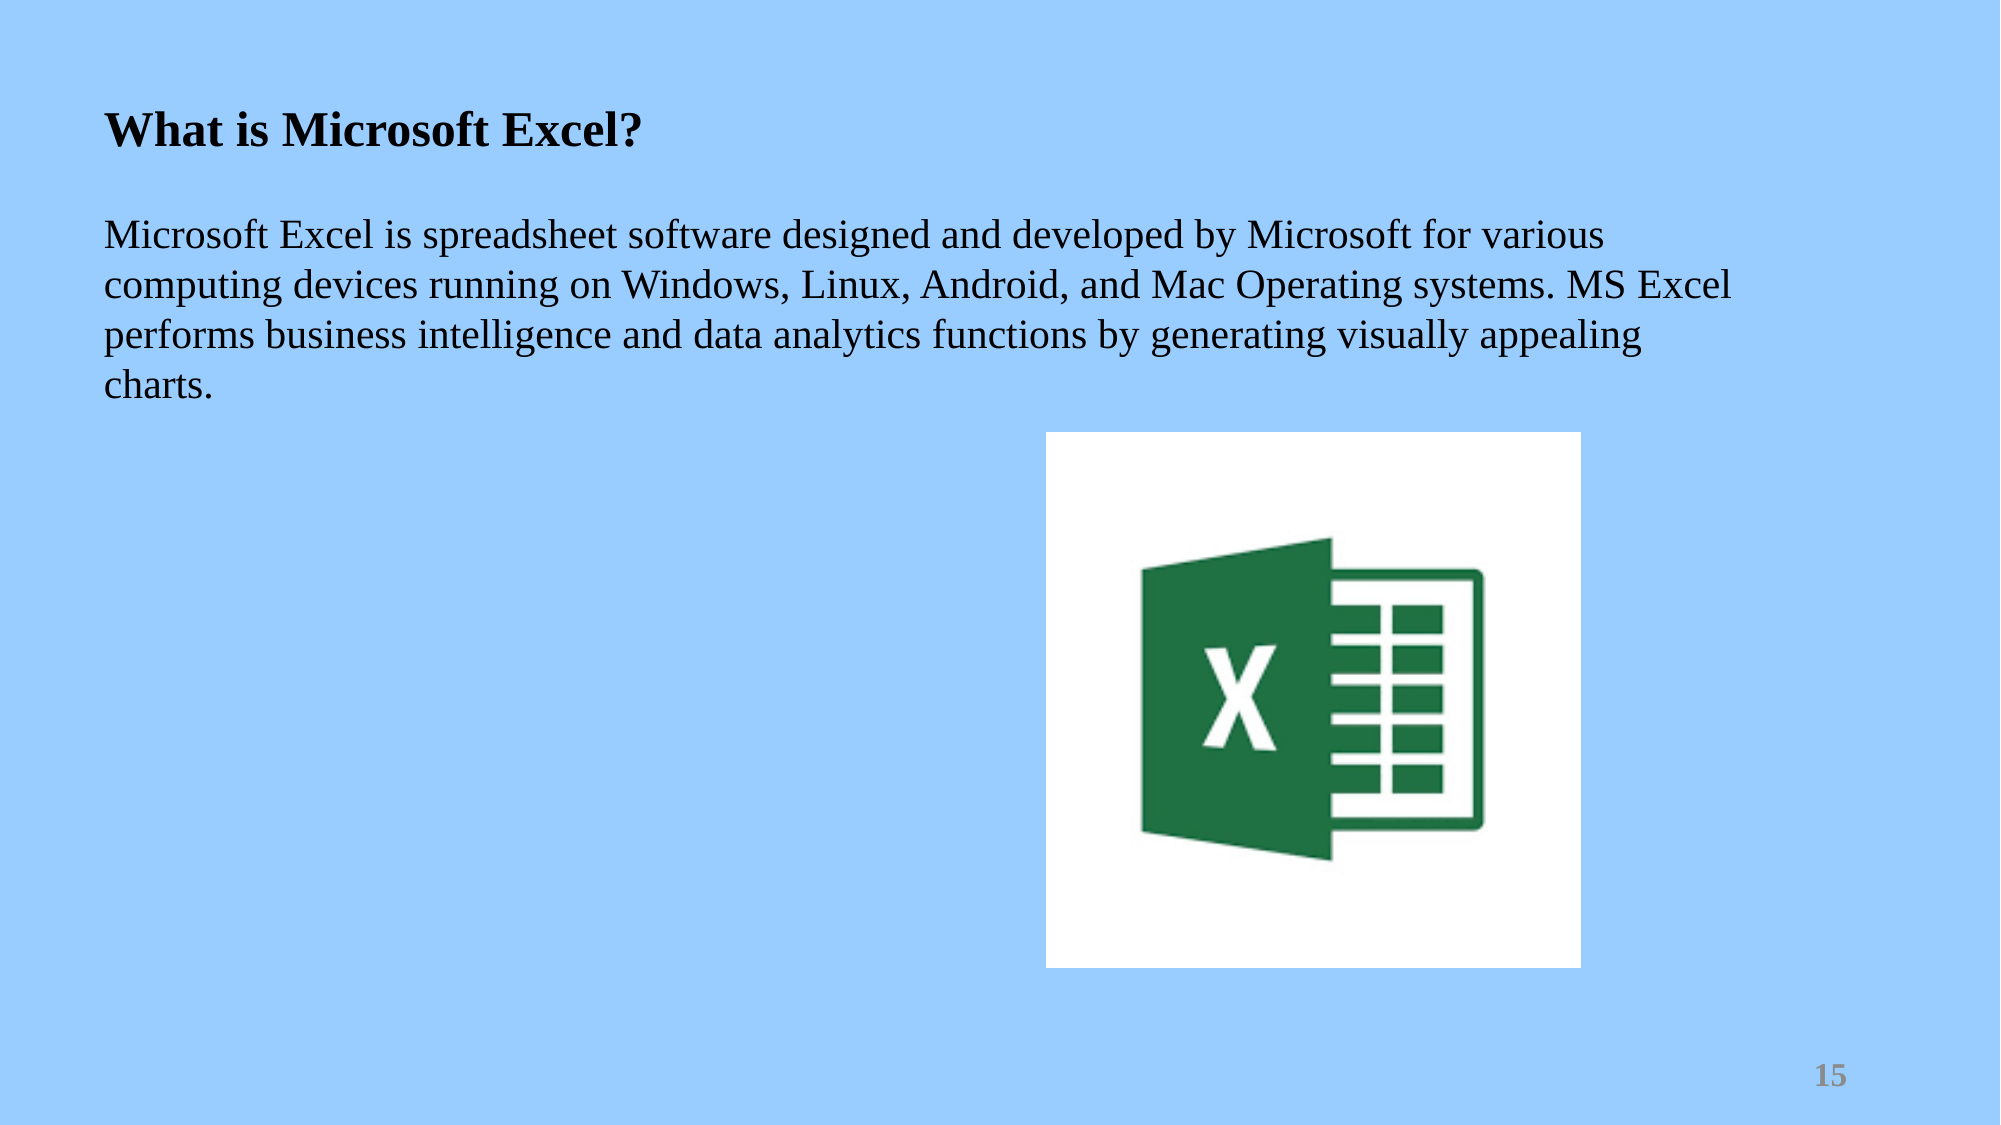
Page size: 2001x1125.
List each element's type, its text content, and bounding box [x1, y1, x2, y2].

picture [1046, 432, 1581, 968]
slide_number 15 [1412, 1042, 1863, 1103]
text_box What is Microsoft Excel? Microsoft Excel is spreadsheet software designed and developed by Microsoft for various computing devices running on Windows, Linux, Android, and Mac Operating systems. MS Excel performs business intelligence and data analytics functions by generating visually appealing charts. [89, 89, 1765, 415]
